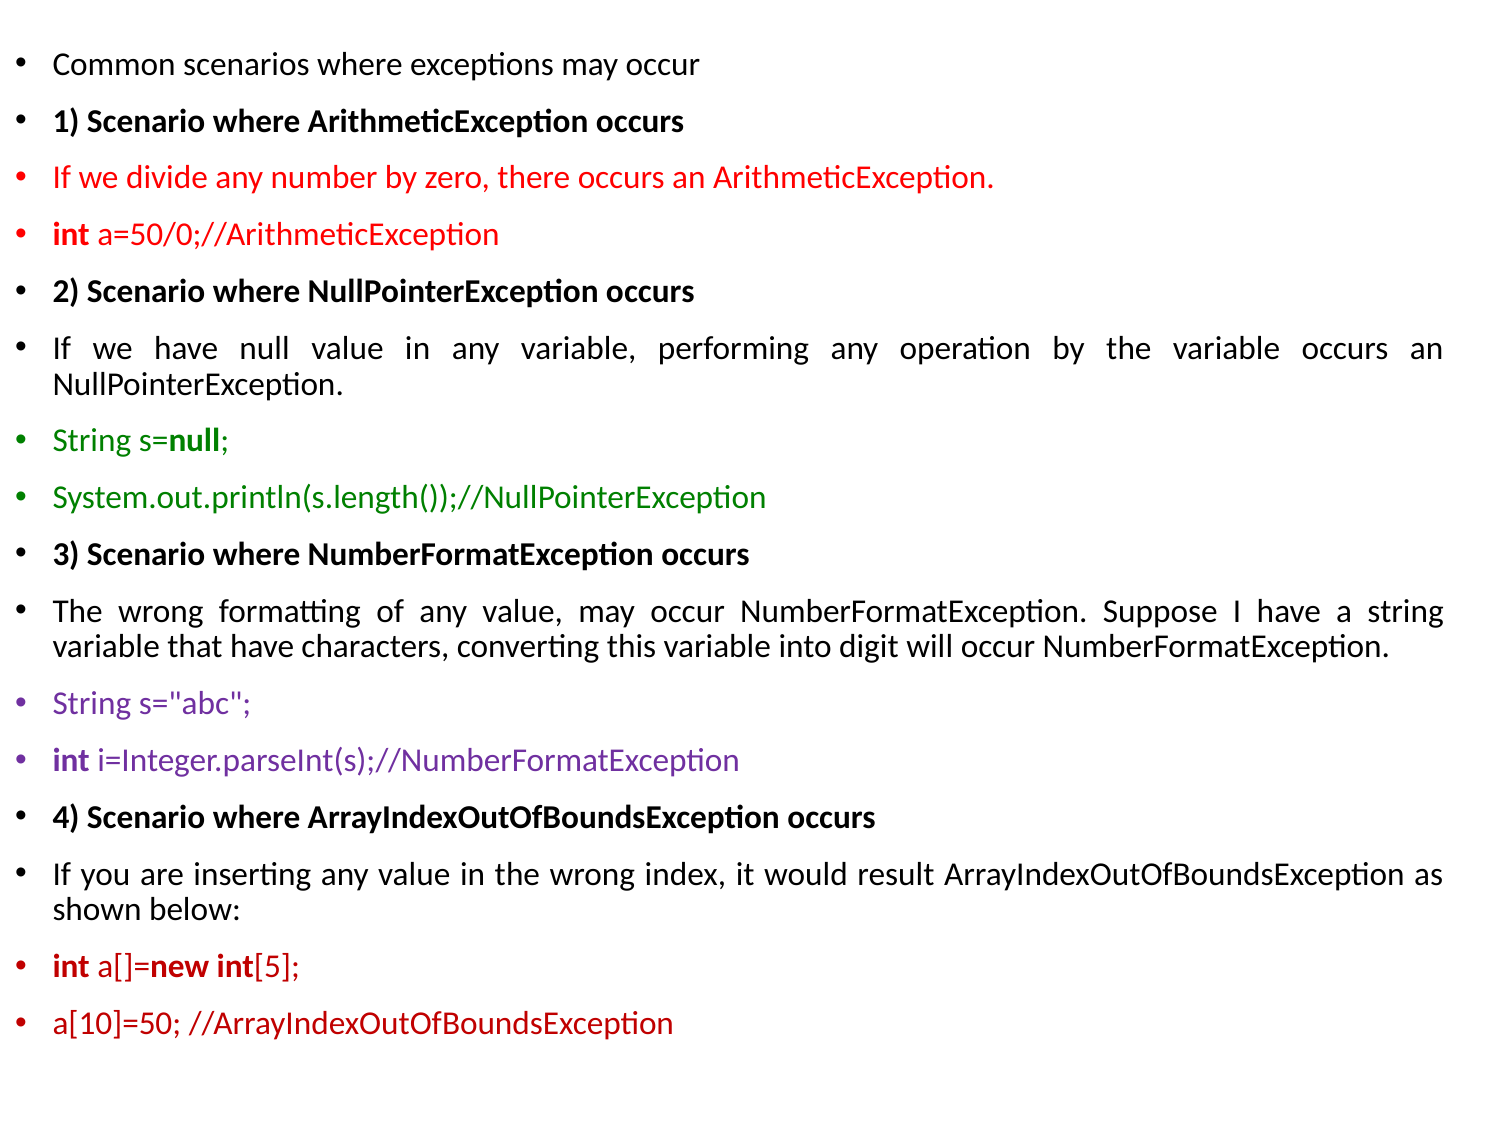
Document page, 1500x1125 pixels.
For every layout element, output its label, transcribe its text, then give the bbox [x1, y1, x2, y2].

list Common scenarios where exceptions may occur 1) Scenario where ArithmeticException occurs If we divide any number by zero, there occurs an ArithmeticException. int a=50/0;//ArithmeticException 2) Scenario where NullPointerException occurs If we have null value in any variable, performing any operation by the variable occurs an NullPointerException. String s=null; System.out.println(s.length());//NullPointerException 3) Scenario where NumberFormatException occurs The wrong formatting of any value, may occur NumberFormatException. Suppose I have a string variable that have characters, converting this variable into digit will occur NumberFormatException. String s="abc"; int i=Integer.parseInt(s);//NumberFormatException 4) Scenario where ArrayIndexOutOfBoundsException occurs If you are inserting any value in the wrong index, it would result ArrayIndexOutOfBoundsException as shown below: int a[]=new int[5]; a[10]=50; //ArrayIndexOutOfBoundsException [0, 39, 1461, 1083]
